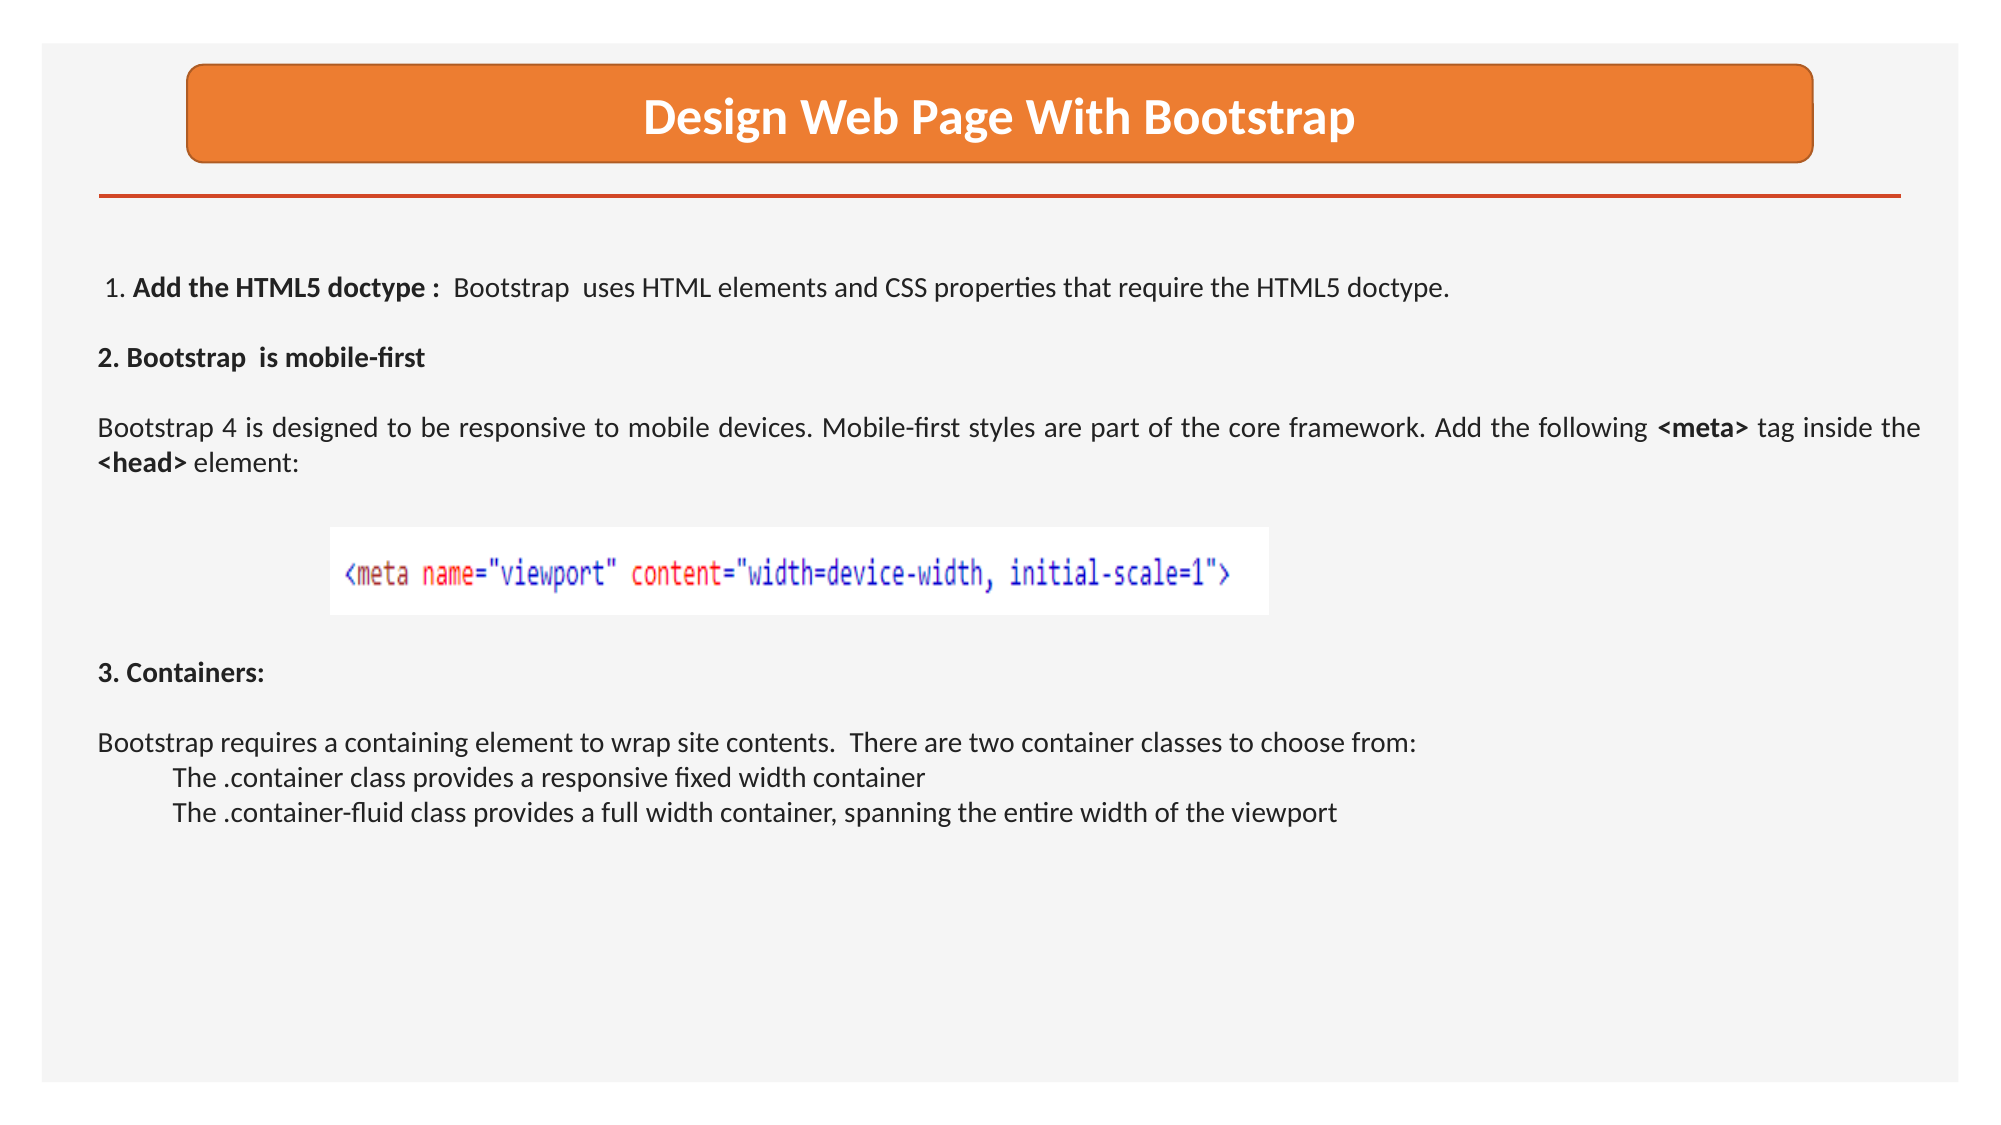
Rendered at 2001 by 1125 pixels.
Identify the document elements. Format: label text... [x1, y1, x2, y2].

picture [330, 527, 1269, 615]
text_box Design Web Page With Bootstrap [186, 63, 1814, 164]
text_box 1. Add the HTML5 doctype : Bootstrap uses HTML elements and CSS properties that require the HTML5 doctype. 2. Bootstrap is mobile-first Bootstrap 4 is designed to be responsive to mobile devices. Mobile-first styles are part of the core framework. Add the following <meta> tag inside the <head> element: 3. Containers: Bootstrap requires a containing element to wrap site contents. There are two container classes to choose from: The .container class provides a responsive fixed width container The .container-fluid class provides a full width container, spanning the entire width of the viewport [82, 226, 1936, 1061]
